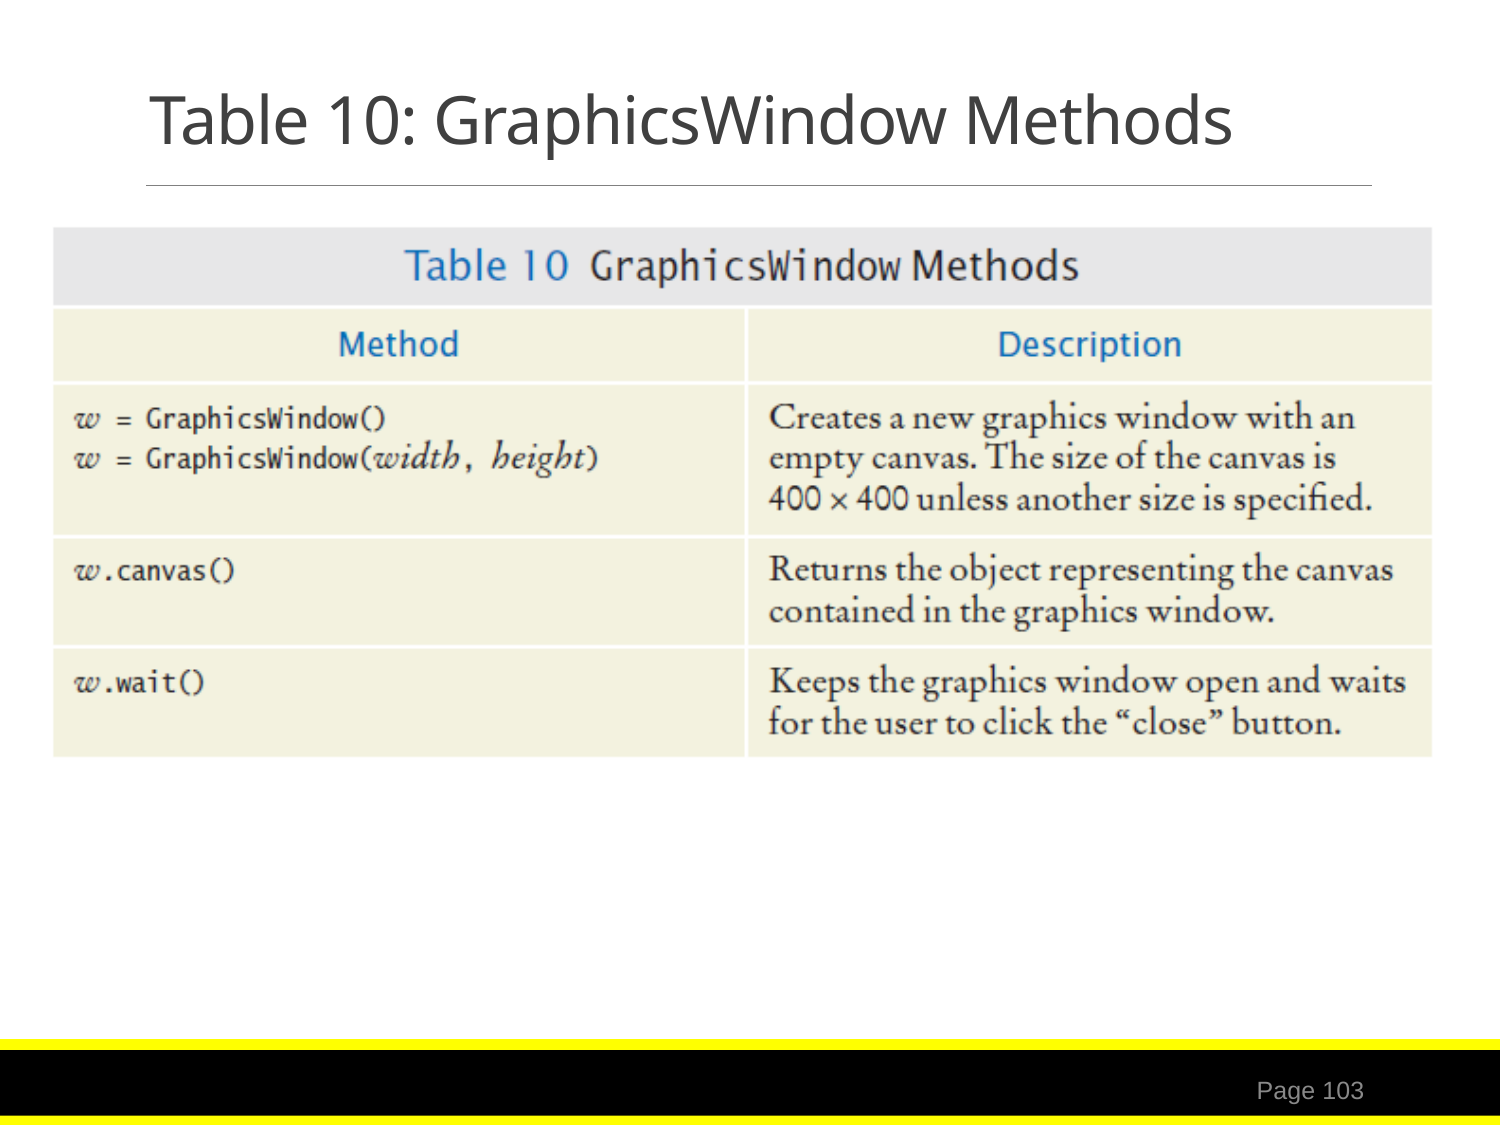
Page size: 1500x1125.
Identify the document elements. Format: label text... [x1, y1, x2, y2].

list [49, 224, 1438, 763]
slide_number Page 103 [1217, 1059, 1380, 1120]
title Table 10: GraphicsWindow Methods [134, 47, 1373, 167]
